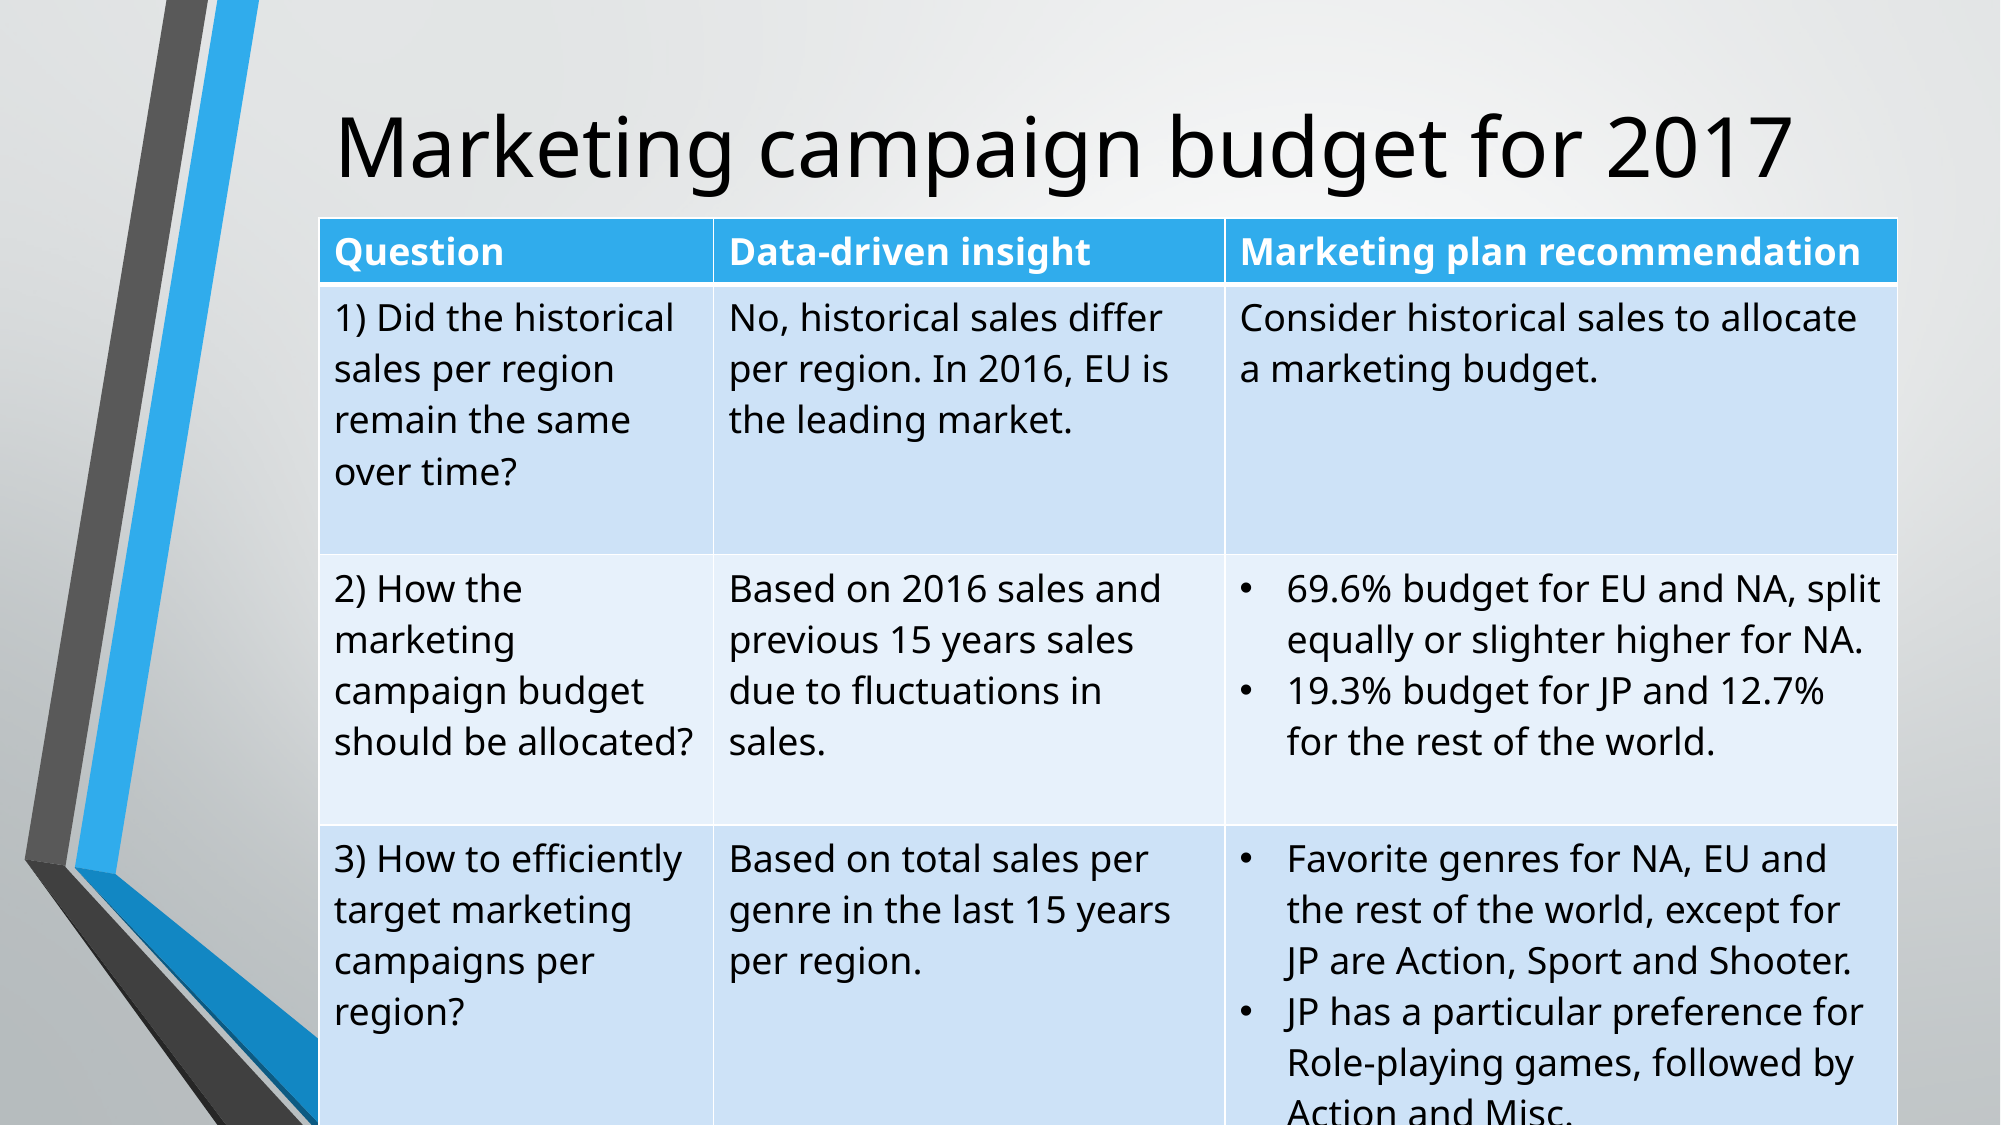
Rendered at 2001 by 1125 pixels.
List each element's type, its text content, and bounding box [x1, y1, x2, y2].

table_cell Favorite genres for NA, EU and the rest of the world, except for JP are Action, Sport and Shooter. JP has a particular preference for Role-playing games, followed by Action and Misc. [1226, 826, 1897, 1125]
table_cell Based on 2016 sales and previous 15 years sales due to fluctuations in sales. [714, 555, 1224, 824]
table_cell Consider historical sales to allocate a marketing budget. [1226, 287, 1897, 554]
table_cell Based on total sales per genre in the last 15 years per region. [714, 826, 1224, 1125]
table_cell 69.6% budget for EU and NA, split equally or slighter higher for NA. 19.3% budget for JP and 12.7% for the rest of the world. [1226, 555, 1897, 824]
table_cell 2) How the marketing campaign budget should be allocated? [320, 555, 713, 824]
table_header Question [320, 219, 713, 282]
table_cell 1) Did the historical sales per region remain the same over time? [320, 287, 713, 554]
title Marketing campaign budget for 2017 [243, 0, 1887, 288]
table_cell No, historical sales differ per region. In 2016, EU is the leading market. [714, 287, 1224, 554]
table_header Data-driven insight [714, 219, 1224, 282]
table_header Marketing plan recommendation [1226, 219, 1897, 282]
table_cell 3) How to efficiently target marketing campaigns per region? [320, 826, 713, 1125]
